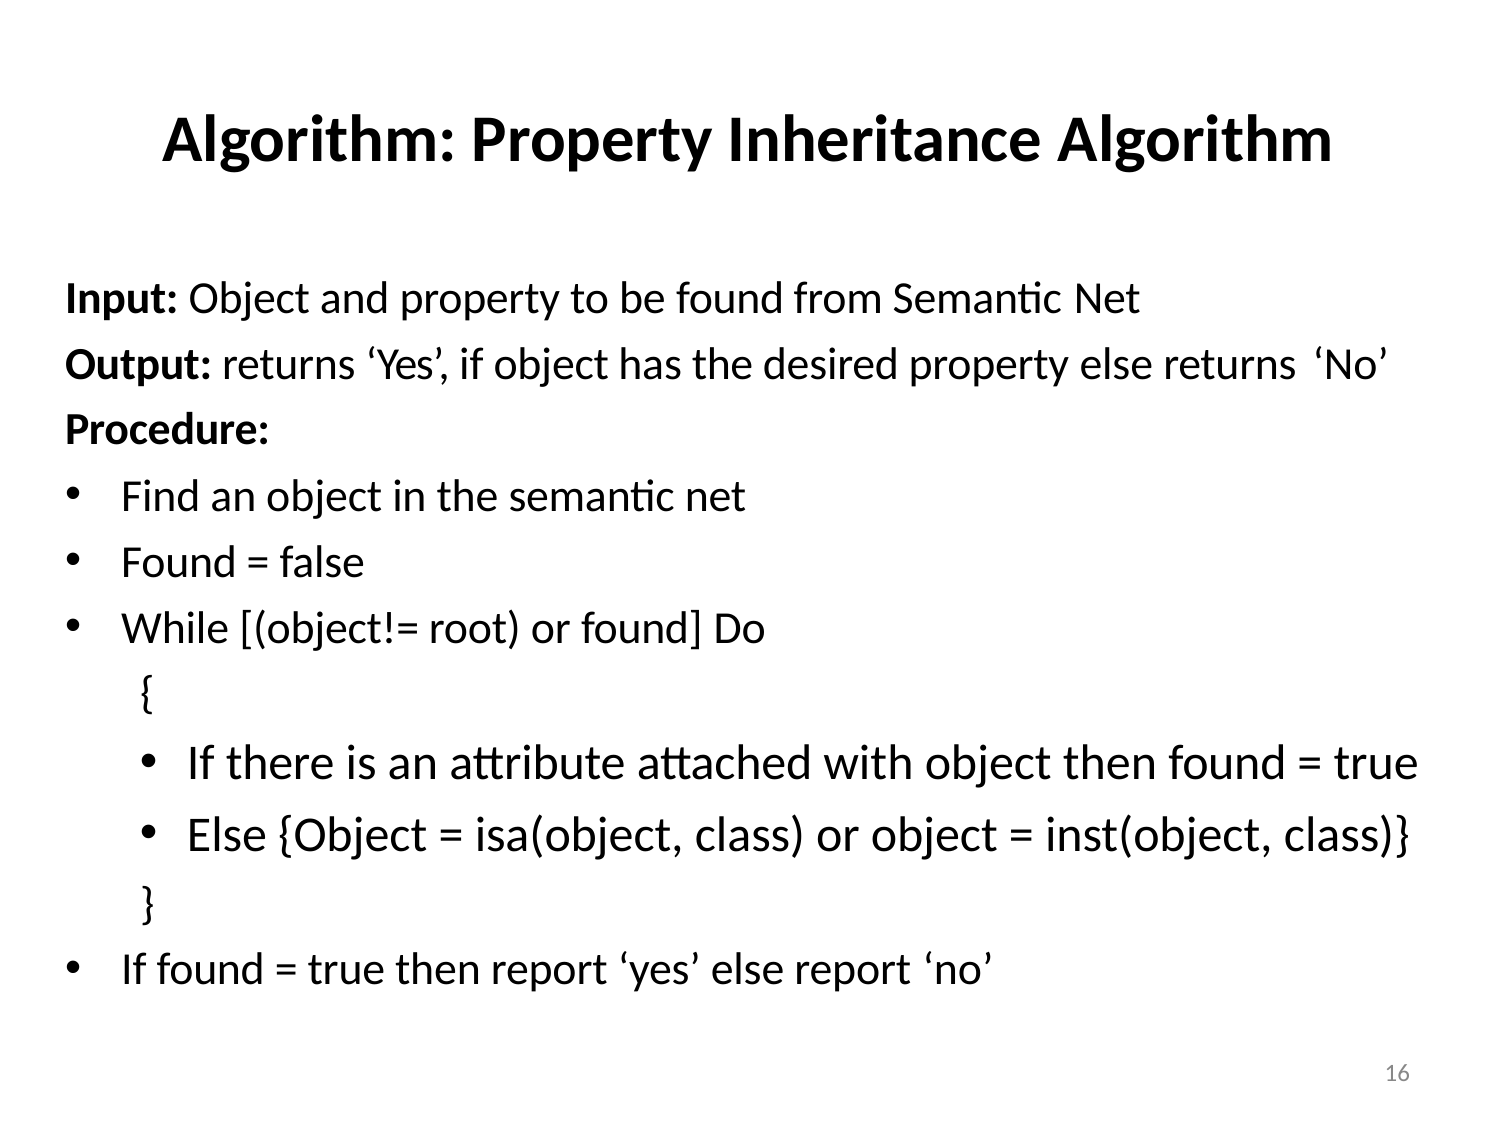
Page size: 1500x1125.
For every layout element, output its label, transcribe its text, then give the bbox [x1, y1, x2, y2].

title Algorithm: Property Inheritance Algorithm [160, 92, 1340, 253]
text_box Input: Object and property to be found from Semantic Net Output: returns ‘Yes’, if object has the desired property else returns ‘No’ Procedure: Find an object in the semantic net Found = false While [(object!= root) or found] Do { If there is an attribute attached with object then found = true Else {Object = isa(object, class) or object = inst(object, class)} } If found = true then report ‘yes’ else report ‘no’ [62, 253, 1430, 995]
slide_number 16 [1380, 1060, 1415, 1125]
